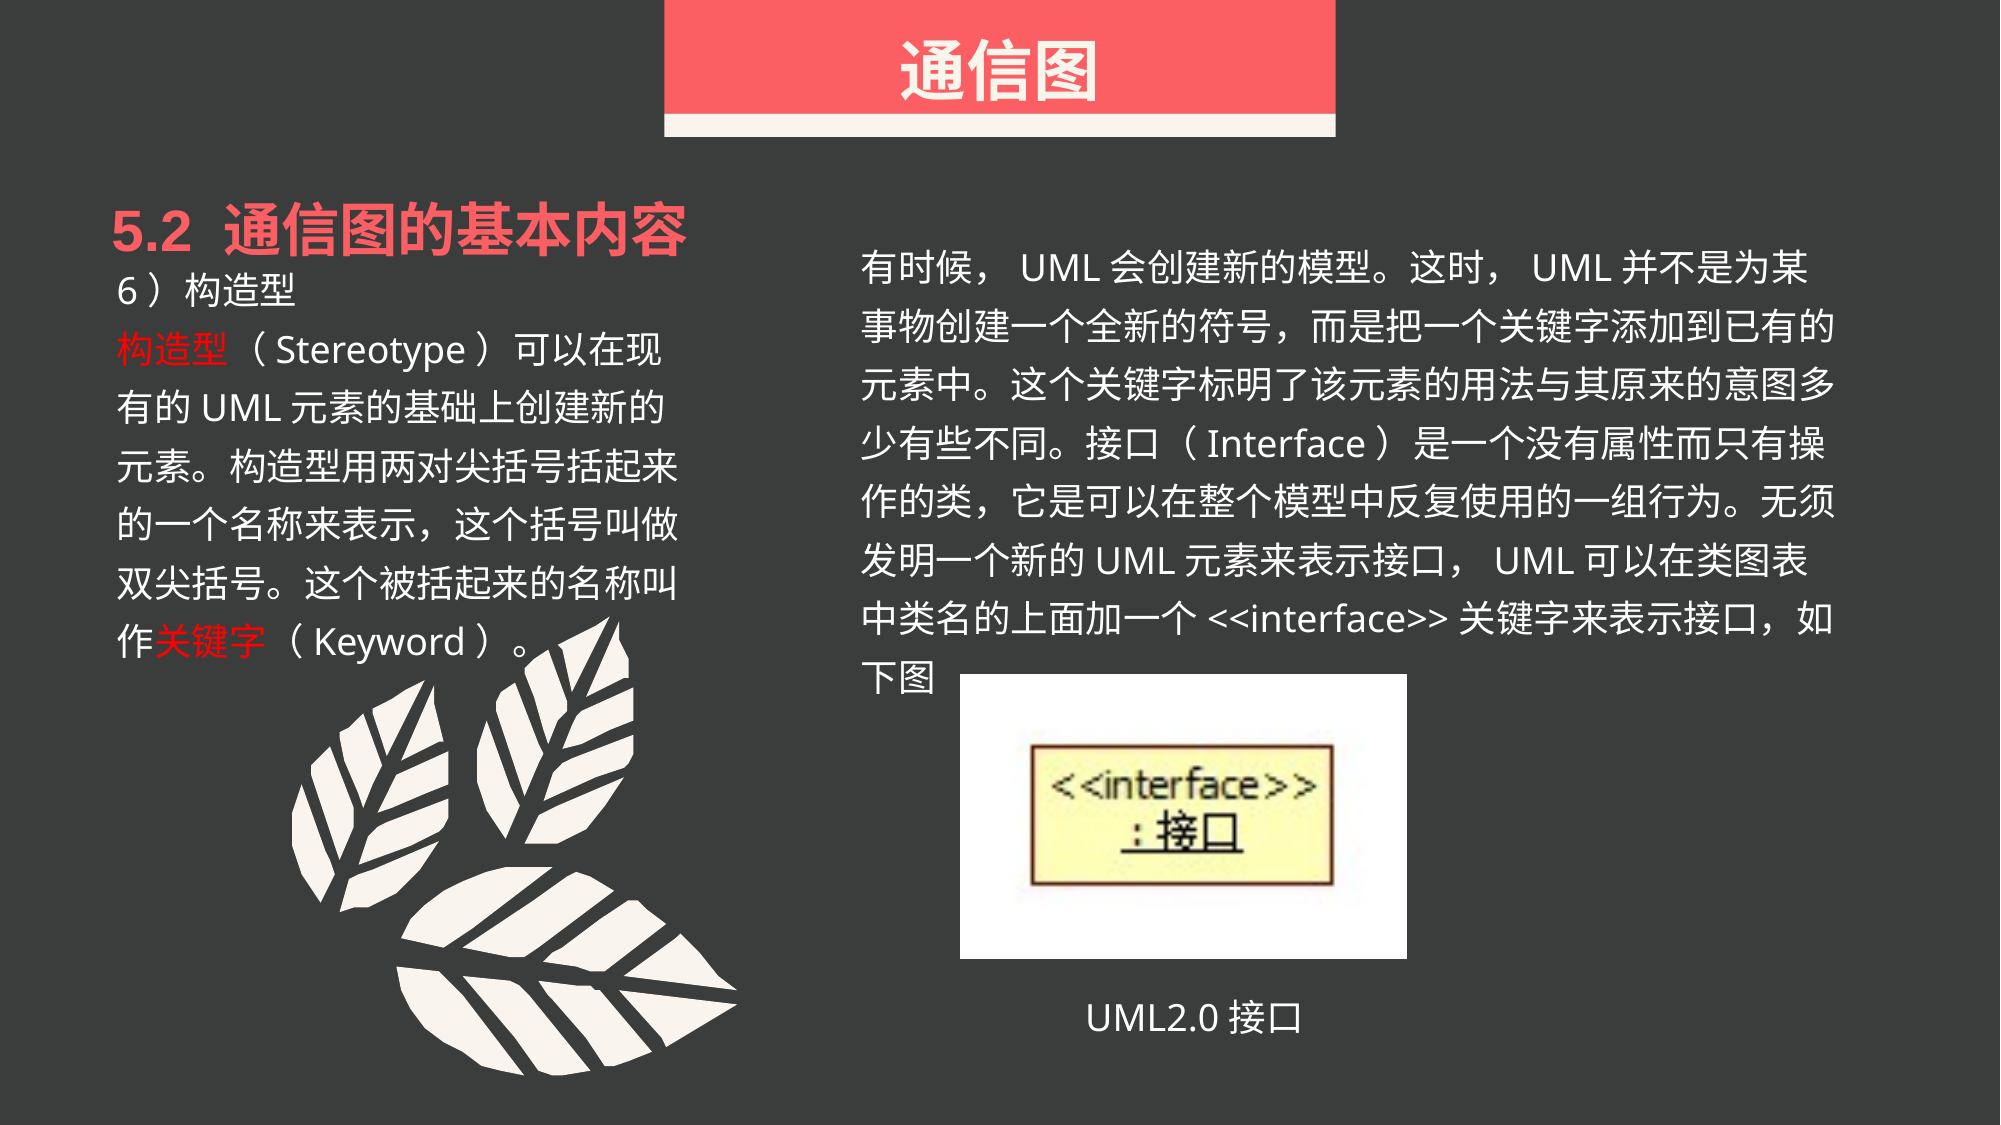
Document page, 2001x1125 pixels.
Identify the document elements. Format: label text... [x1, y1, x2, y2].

text_box UML2.0接口 [1053, 986, 1336, 1047]
text_box 6）构造型 构造型（Stereotype）可以在现有的UML元素的基础上创建新的元素。构造型用两对尖括号括起来的一个名称来表示，这个括号叫做双尖括号。这个被括起来的名称叫作关键字（Keyword）。 [101, 270, 699, 671]
text_box 有时候，UML会创建新的模型。这时，UML并不是为某事物创建一个全新的符号，而是把一个关键字添加到已有的元素中。这个关键字标明了该元素的用法与其原来的意图多少有些不同。接口（Interface）是一个没有属性而只有操作的类，它是可以在整个模型中反复使用的一组行为。无须发明一个新的UML元素来表示接口，UML可以在类图表中类名的上面加一个<<interface>>关键字来表示接口，如下图 [845, 223, 1855, 706]
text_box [292, 616, 738, 1076]
picture [960, 674, 1407, 959]
list 通信图 [664, 0, 1336, 114]
text_box 5.2 通信图的基本内容 [96, 164, 704, 270]
